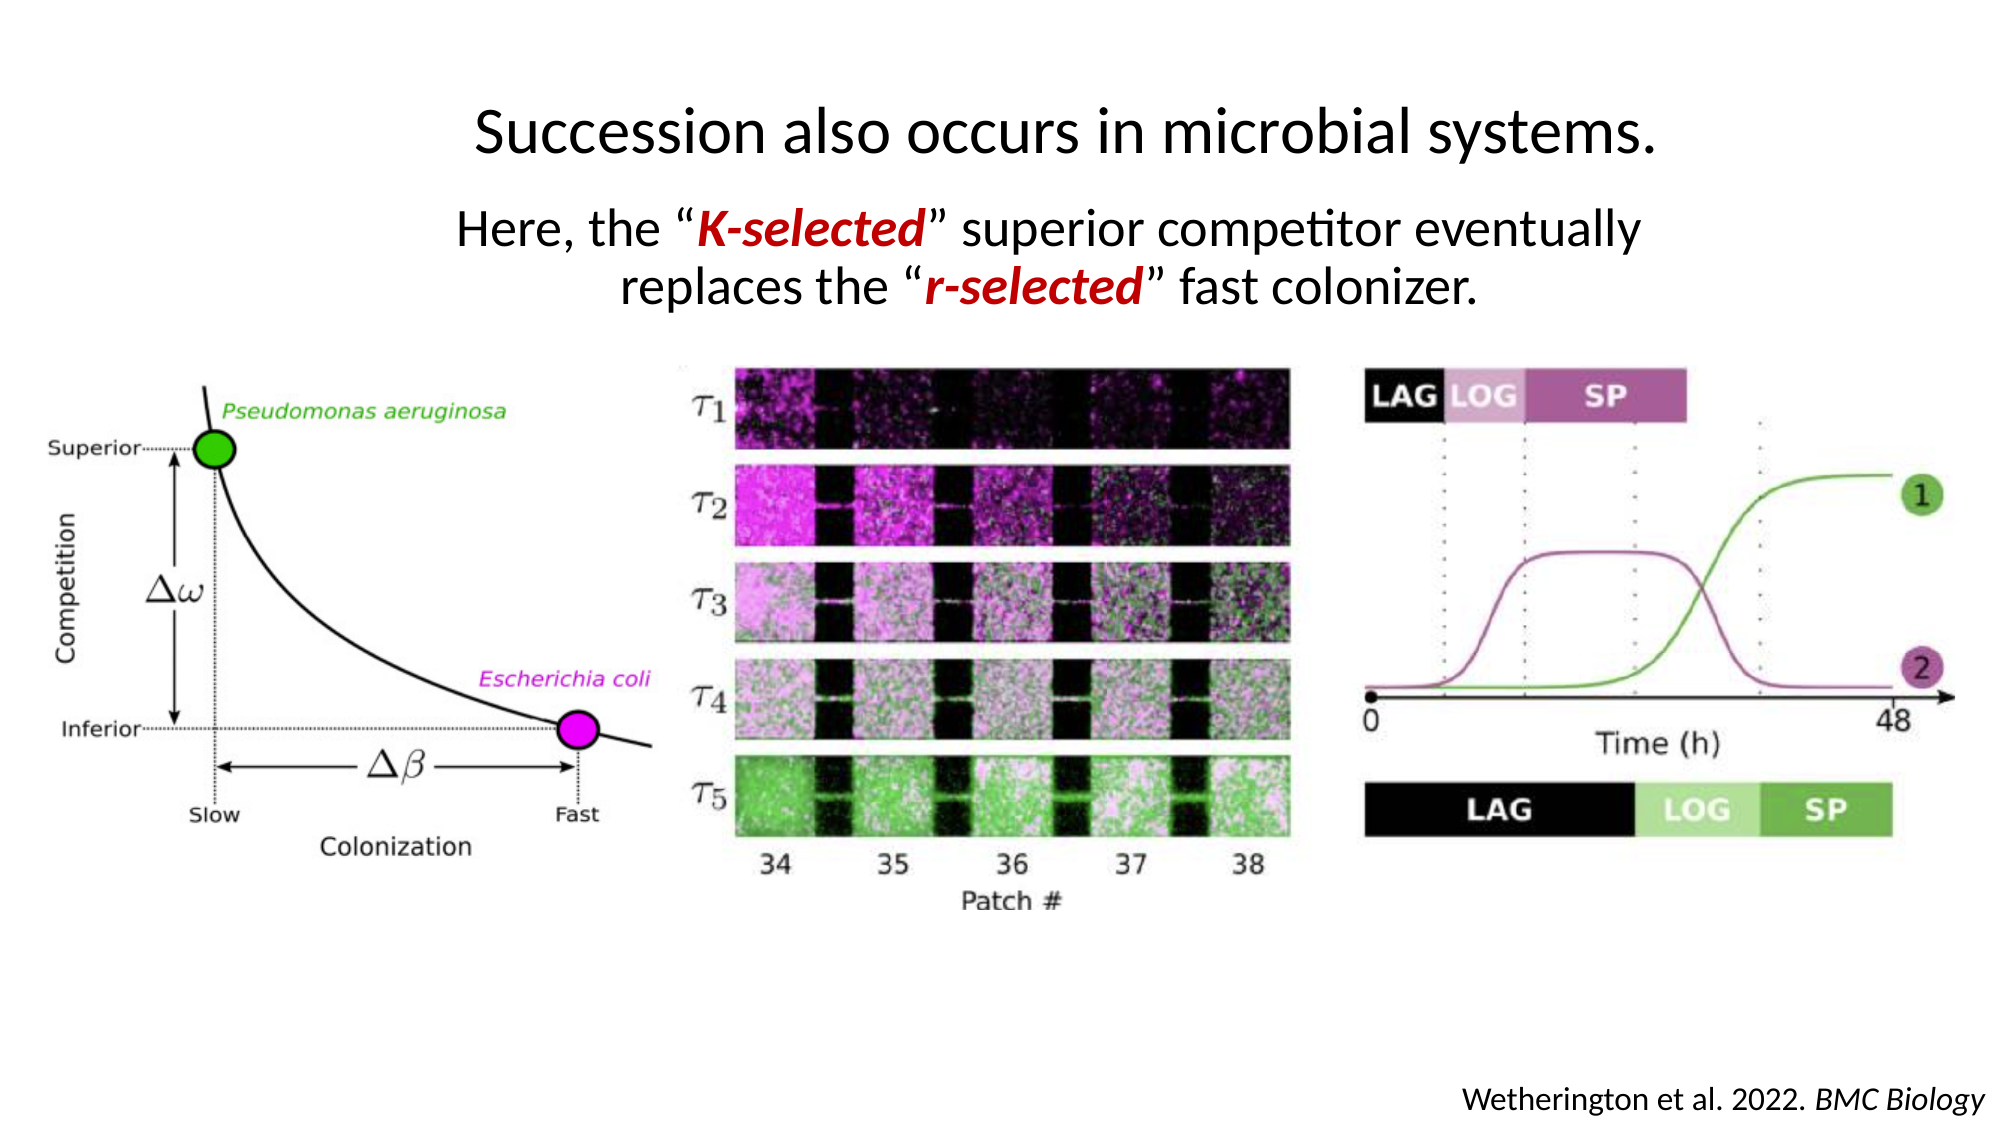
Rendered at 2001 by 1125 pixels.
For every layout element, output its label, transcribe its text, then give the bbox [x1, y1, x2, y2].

text_box Succession also occurs in microbial systems. [134, 23, 2000, 241]
text_box Wetherington et al. 2022. BMC Biology [1146, 1069, 2000, 1125]
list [44, 382, 676, 859]
text_box Here, the “K-selected” superior competitor eventually replaces the “r-selected” fast colonizer. [406, 149, 1694, 367]
picture [676, 364, 1312, 910]
picture [1349, 365, 1956, 876]
